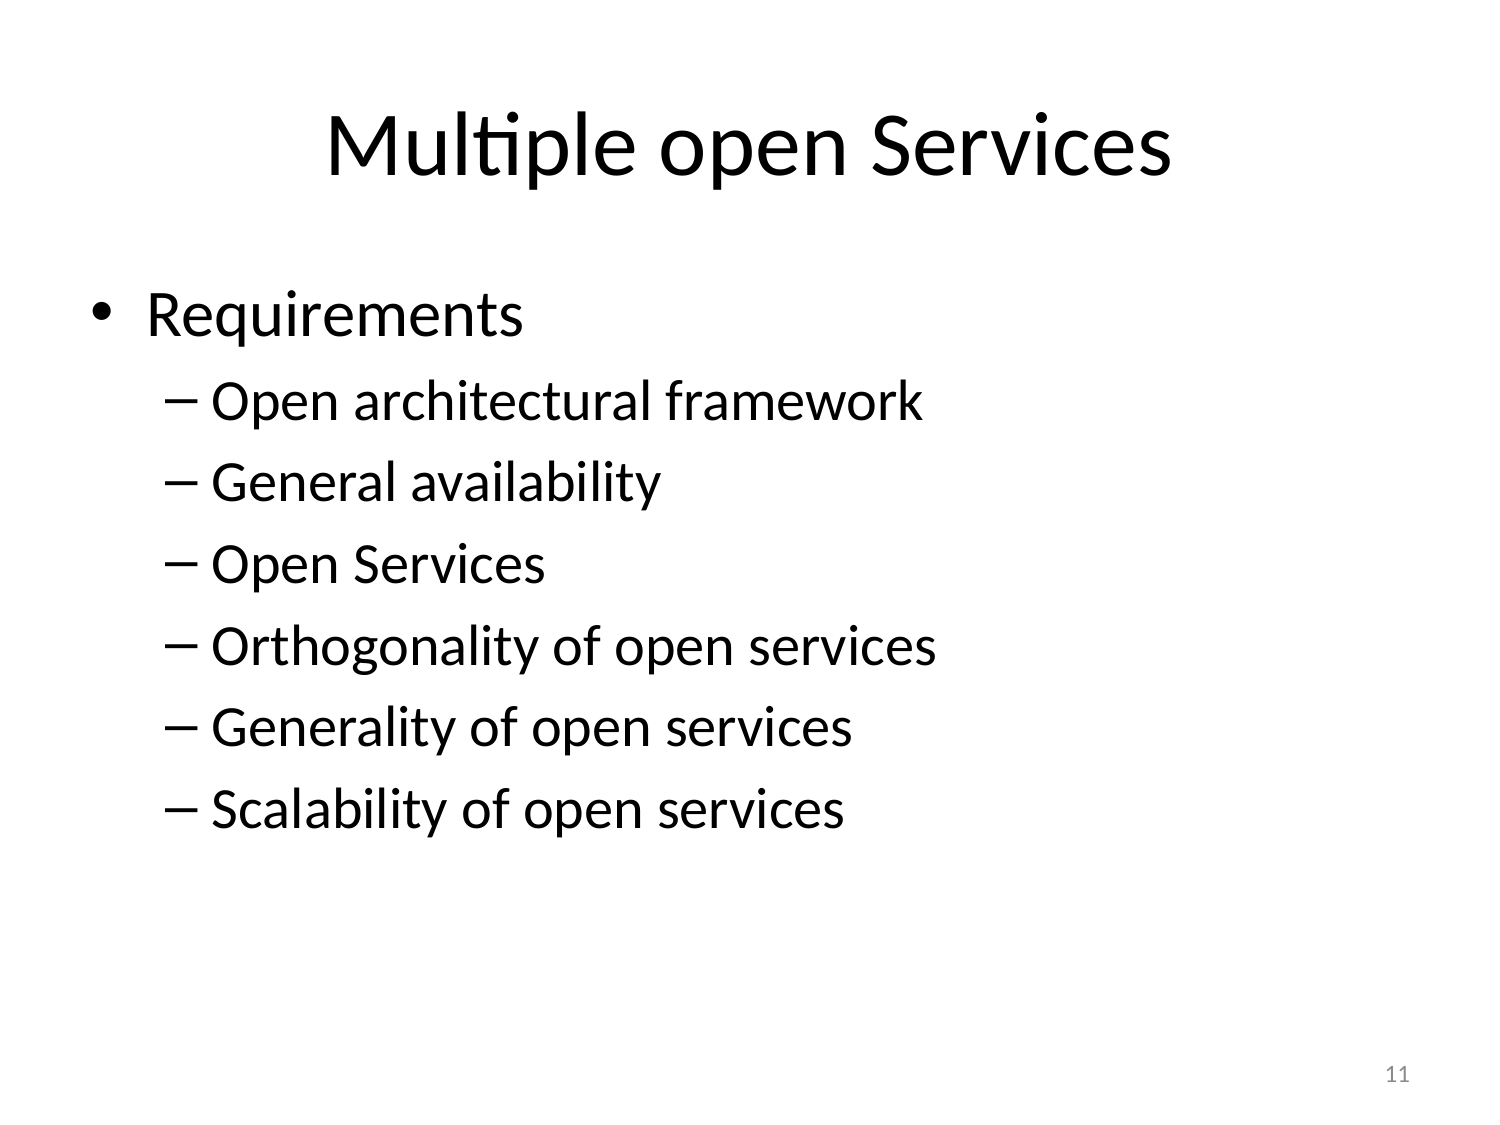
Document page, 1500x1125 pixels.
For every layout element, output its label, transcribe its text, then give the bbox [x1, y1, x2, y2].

list Requirements Open architectural framework General availability Open Services Orthogonality of open services Generality of open services Scalability of open services [75, 262, 1425, 1005]
slide_number 11 [1074, 1042, 1425, 1103]
title Multiple open Services [75, 45, 1425, 233]
